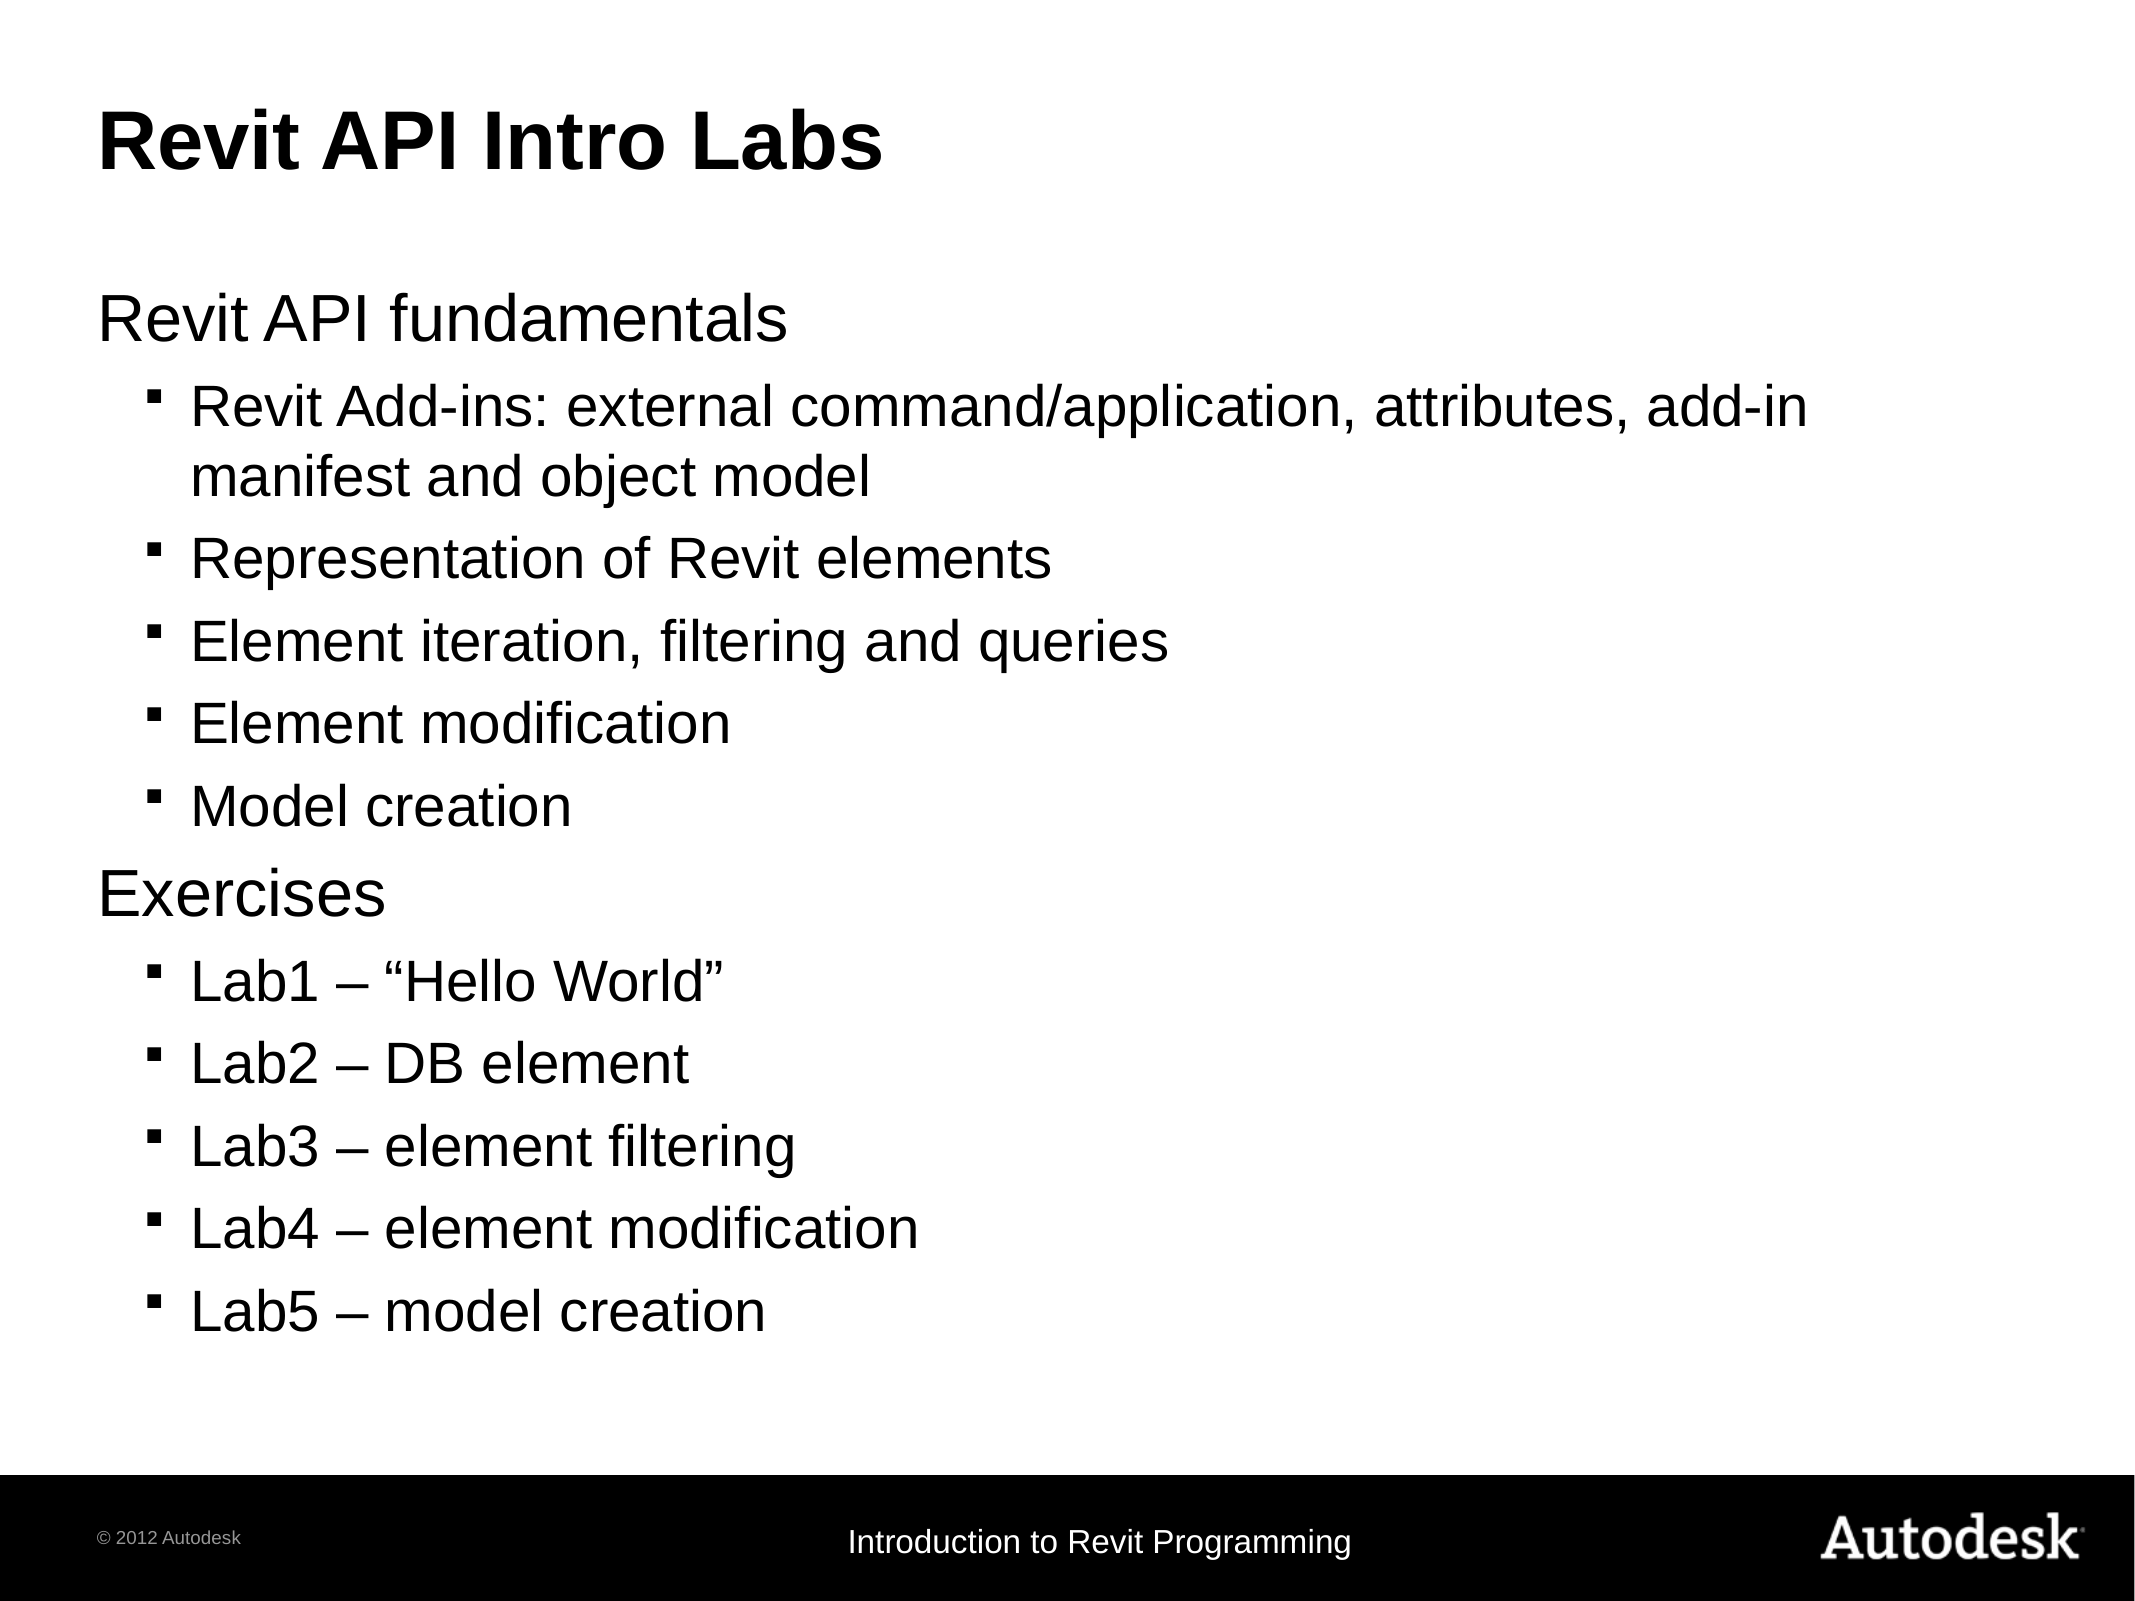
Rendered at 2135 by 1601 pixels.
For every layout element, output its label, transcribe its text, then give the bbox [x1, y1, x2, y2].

list Revit API fundamentals Revit Add-ins: external command/application, attributes, add-in manifest and object model Representation of Revit elements Element iteration, filtering and queries Element modification Model creation Exercises Lab1 – “Hello World” Lab2 – DB element Lab3 – element filtering Lab4 – element modification Lab5 – model creation [96, 274, 2028, 1452]
title Revit API Intro Labs [96, 59, 2028, 214]
picture [0, 1475, 2135, 1601]
